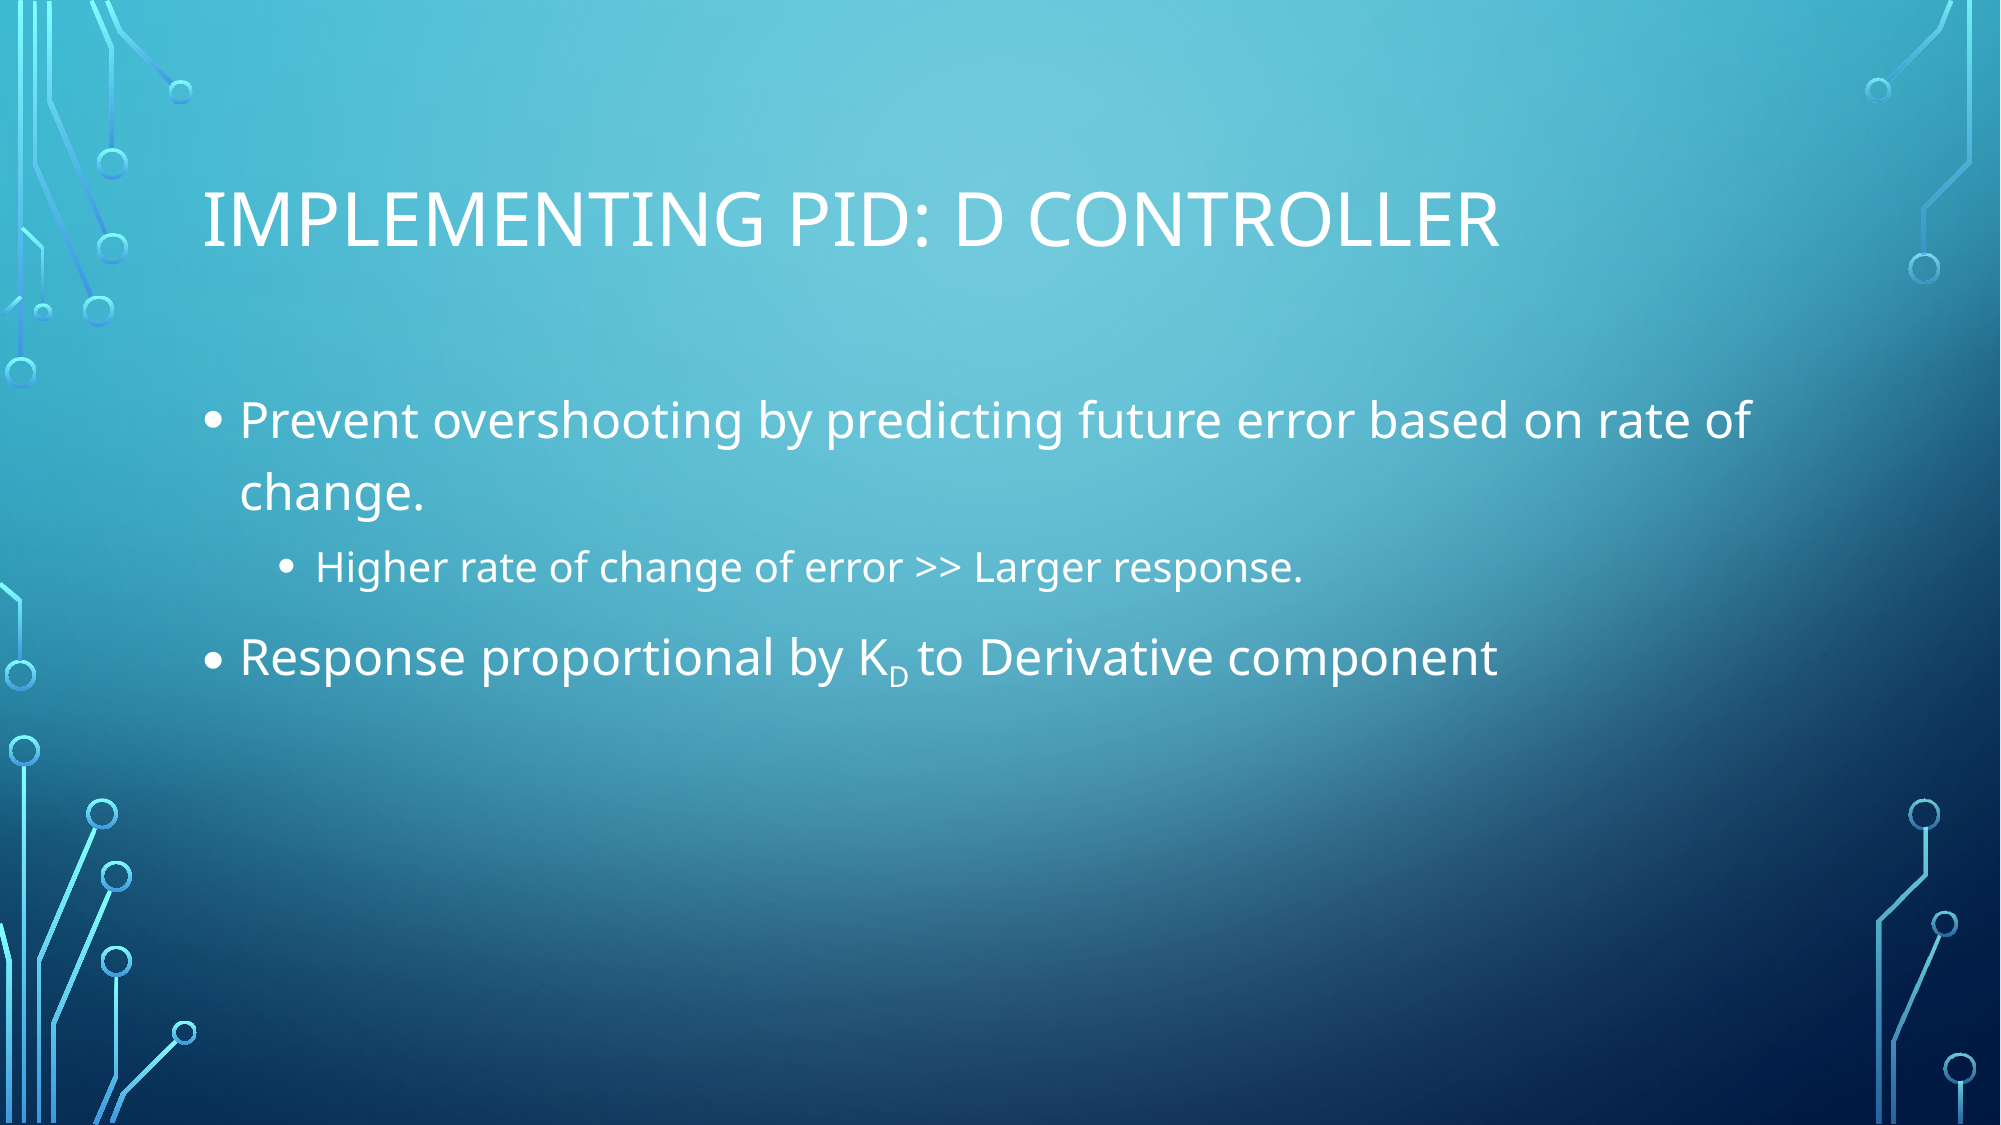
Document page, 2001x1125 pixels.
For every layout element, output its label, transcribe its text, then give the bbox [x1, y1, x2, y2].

list Prevent overshooting by predicting future error based on rate of change. Higher rate of change of error >> Larger response. Response proportional by KD to Derivative component [187, 369, 1813, 950]
title Implementing PID: D Controller [187, 101, 1813, 344]
